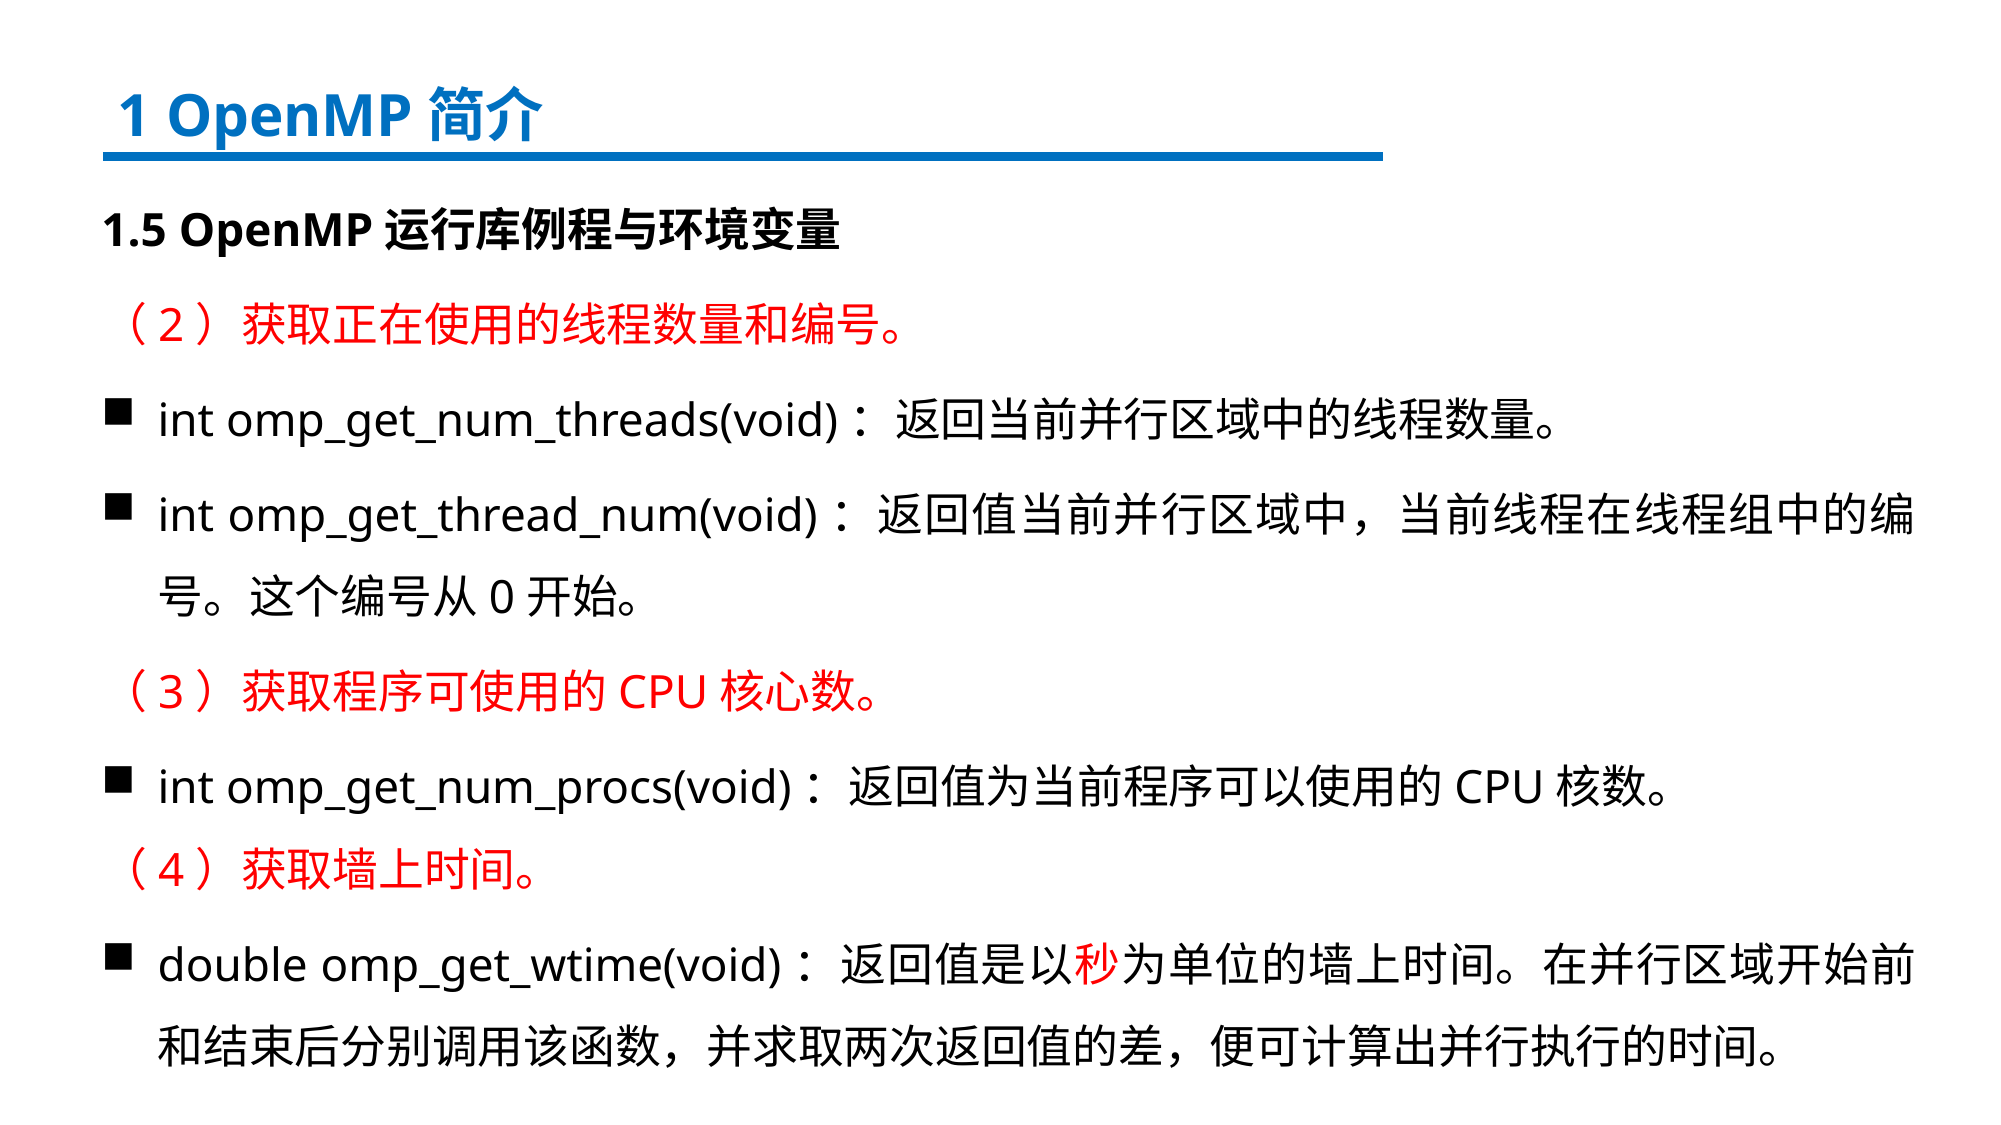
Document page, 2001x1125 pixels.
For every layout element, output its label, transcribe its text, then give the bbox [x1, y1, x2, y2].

text_box 1.5 OpenMP运行库例程与环境变量 （2）获取正在使用的线程数量和编号。 int omp_get_num_threads(void)：返回当前并行区域中的线程数量。 int omp_get_thread_num(void)：返回值当前并行区域中，当前线程在线程组中的编号。这个编号从0开始。 （3）获取程序可使用的CPU核心数。 int omp_get_num_procs(void)：返回值为当前程序可以使用的CPU核数。 （4）获取墙上时间。 double omp_get_wtime(void)：返回值是以秒为单位的墙上时间。在并行区域开始前和结束后分别调用该函数，并求取两次返回值的差，便可计算出并行执行的时间。 [86, 165, 1931, 1056]
text_box 1 OpenMP简介 [102, 70, 619, 156]
